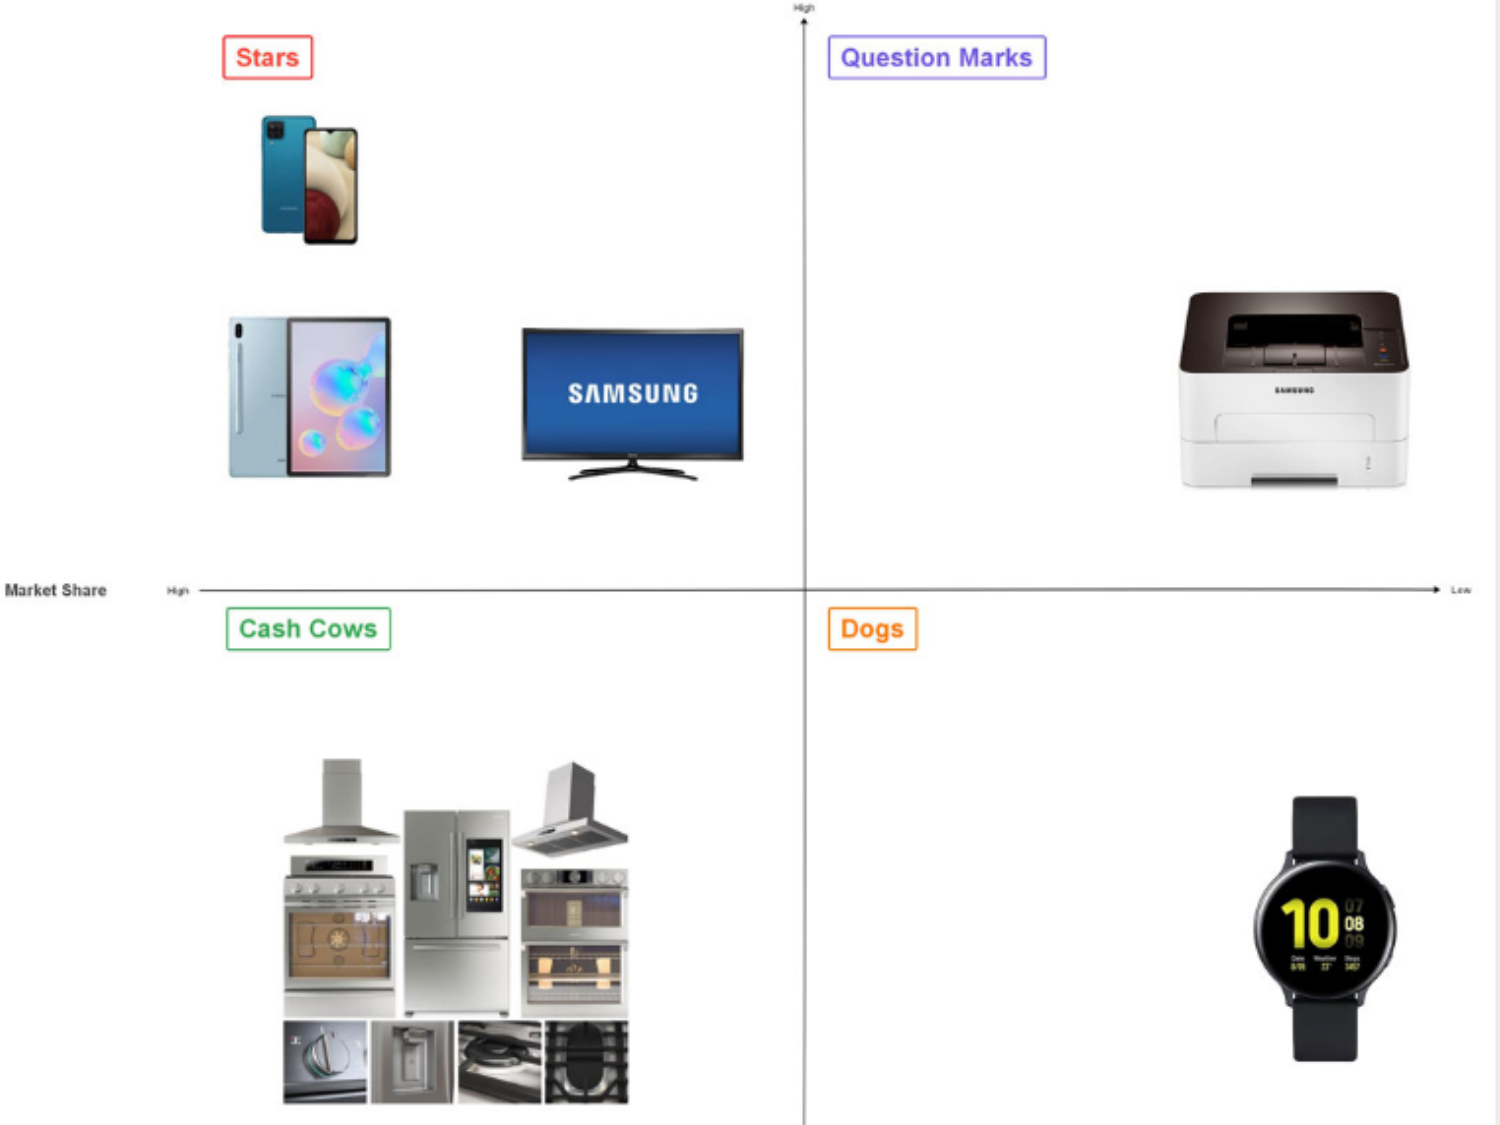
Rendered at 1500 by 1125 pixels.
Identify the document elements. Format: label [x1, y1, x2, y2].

list [0, 0, 1500, 1125]
